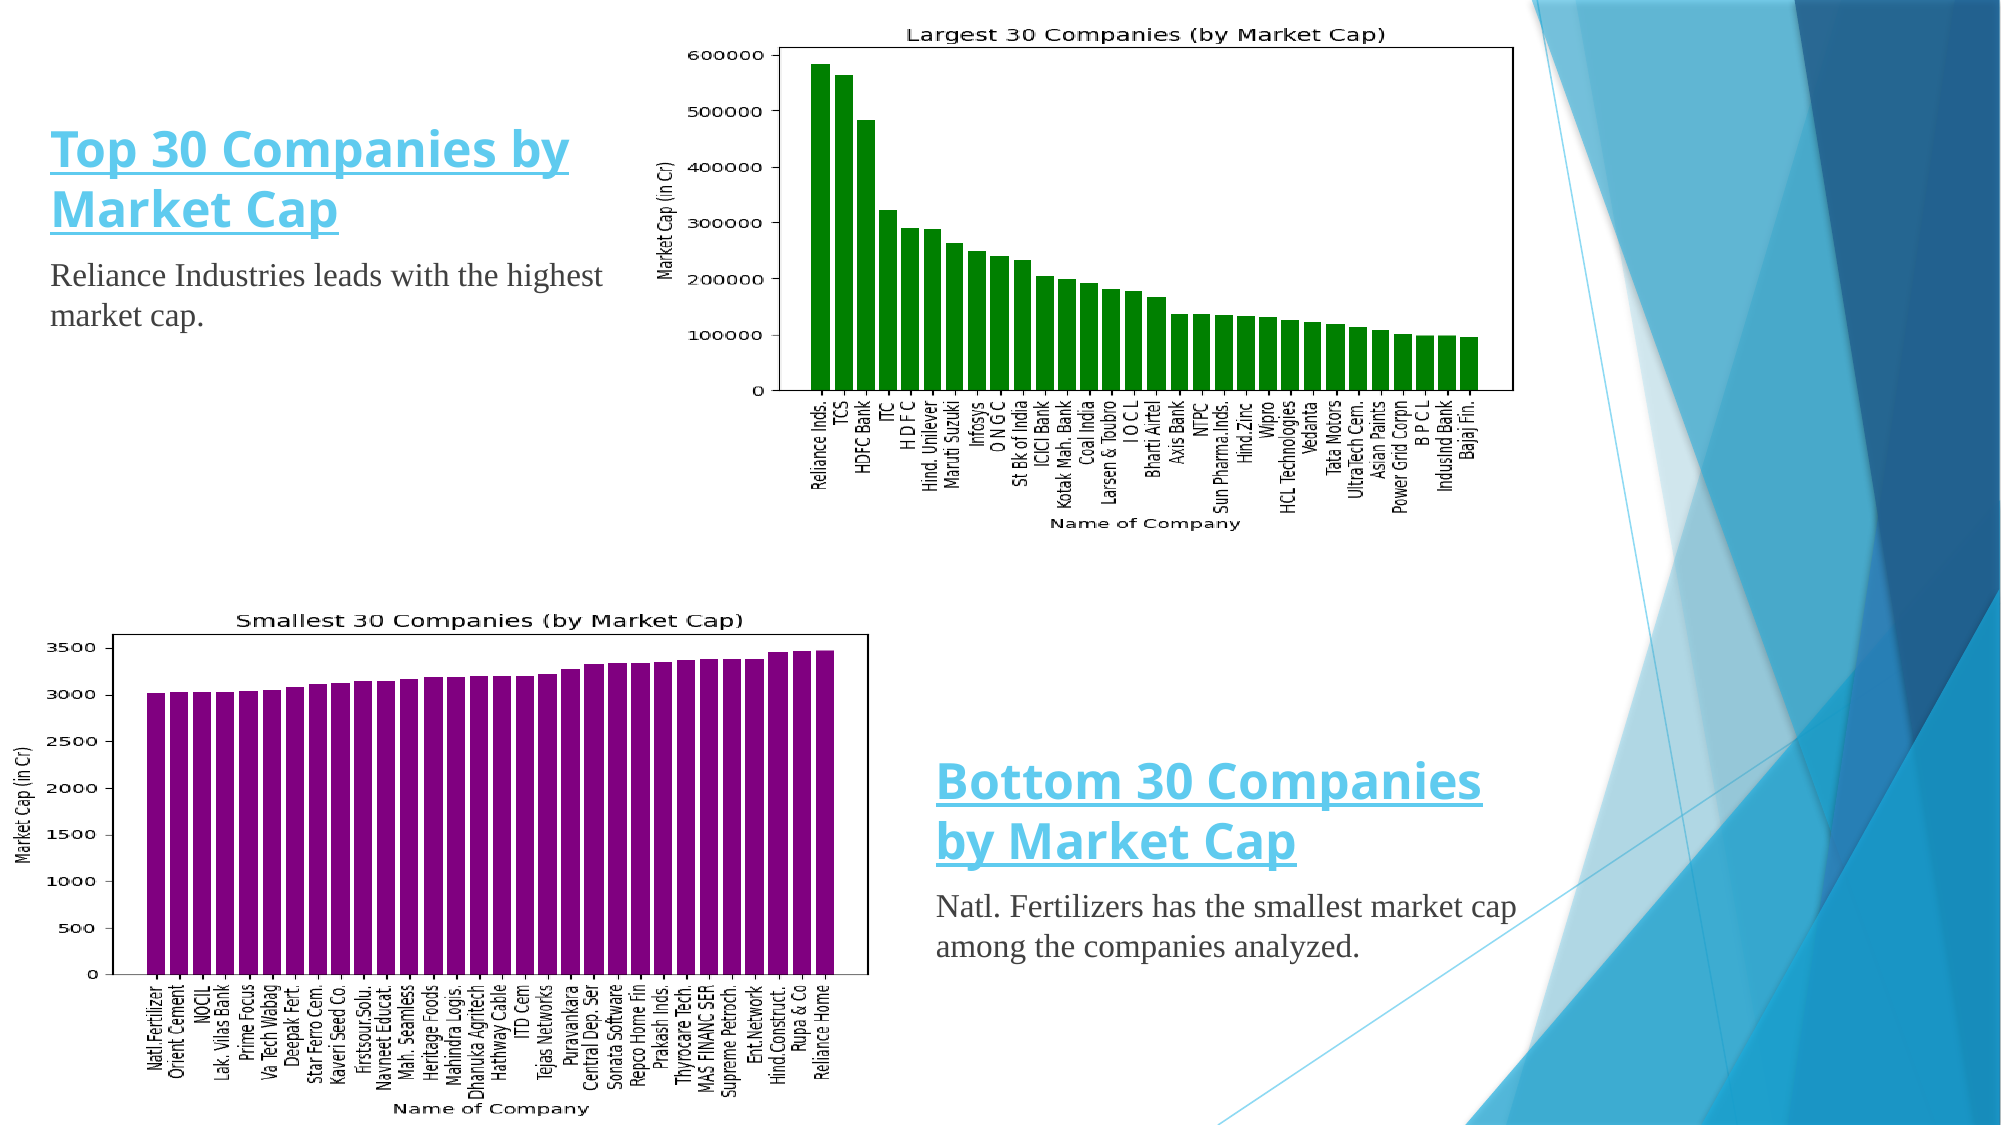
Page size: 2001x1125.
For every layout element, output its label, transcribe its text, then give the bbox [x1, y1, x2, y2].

list Reliance Industries leads with the highest market cap. [35, 245, 668, 603]
text_box Bottom 30 Companies by Market Cap [920, 666, 1554, 876]
picture [0, 603, 883, 1125]
text_box Natl. Fertilizers has the smallest market cap among the companies analyzed. [920, 876, 1554, 1125]
title Top 30 Companies by Market Cap [35, 35, 638, 245]
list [642, 17, 1527, 540]
